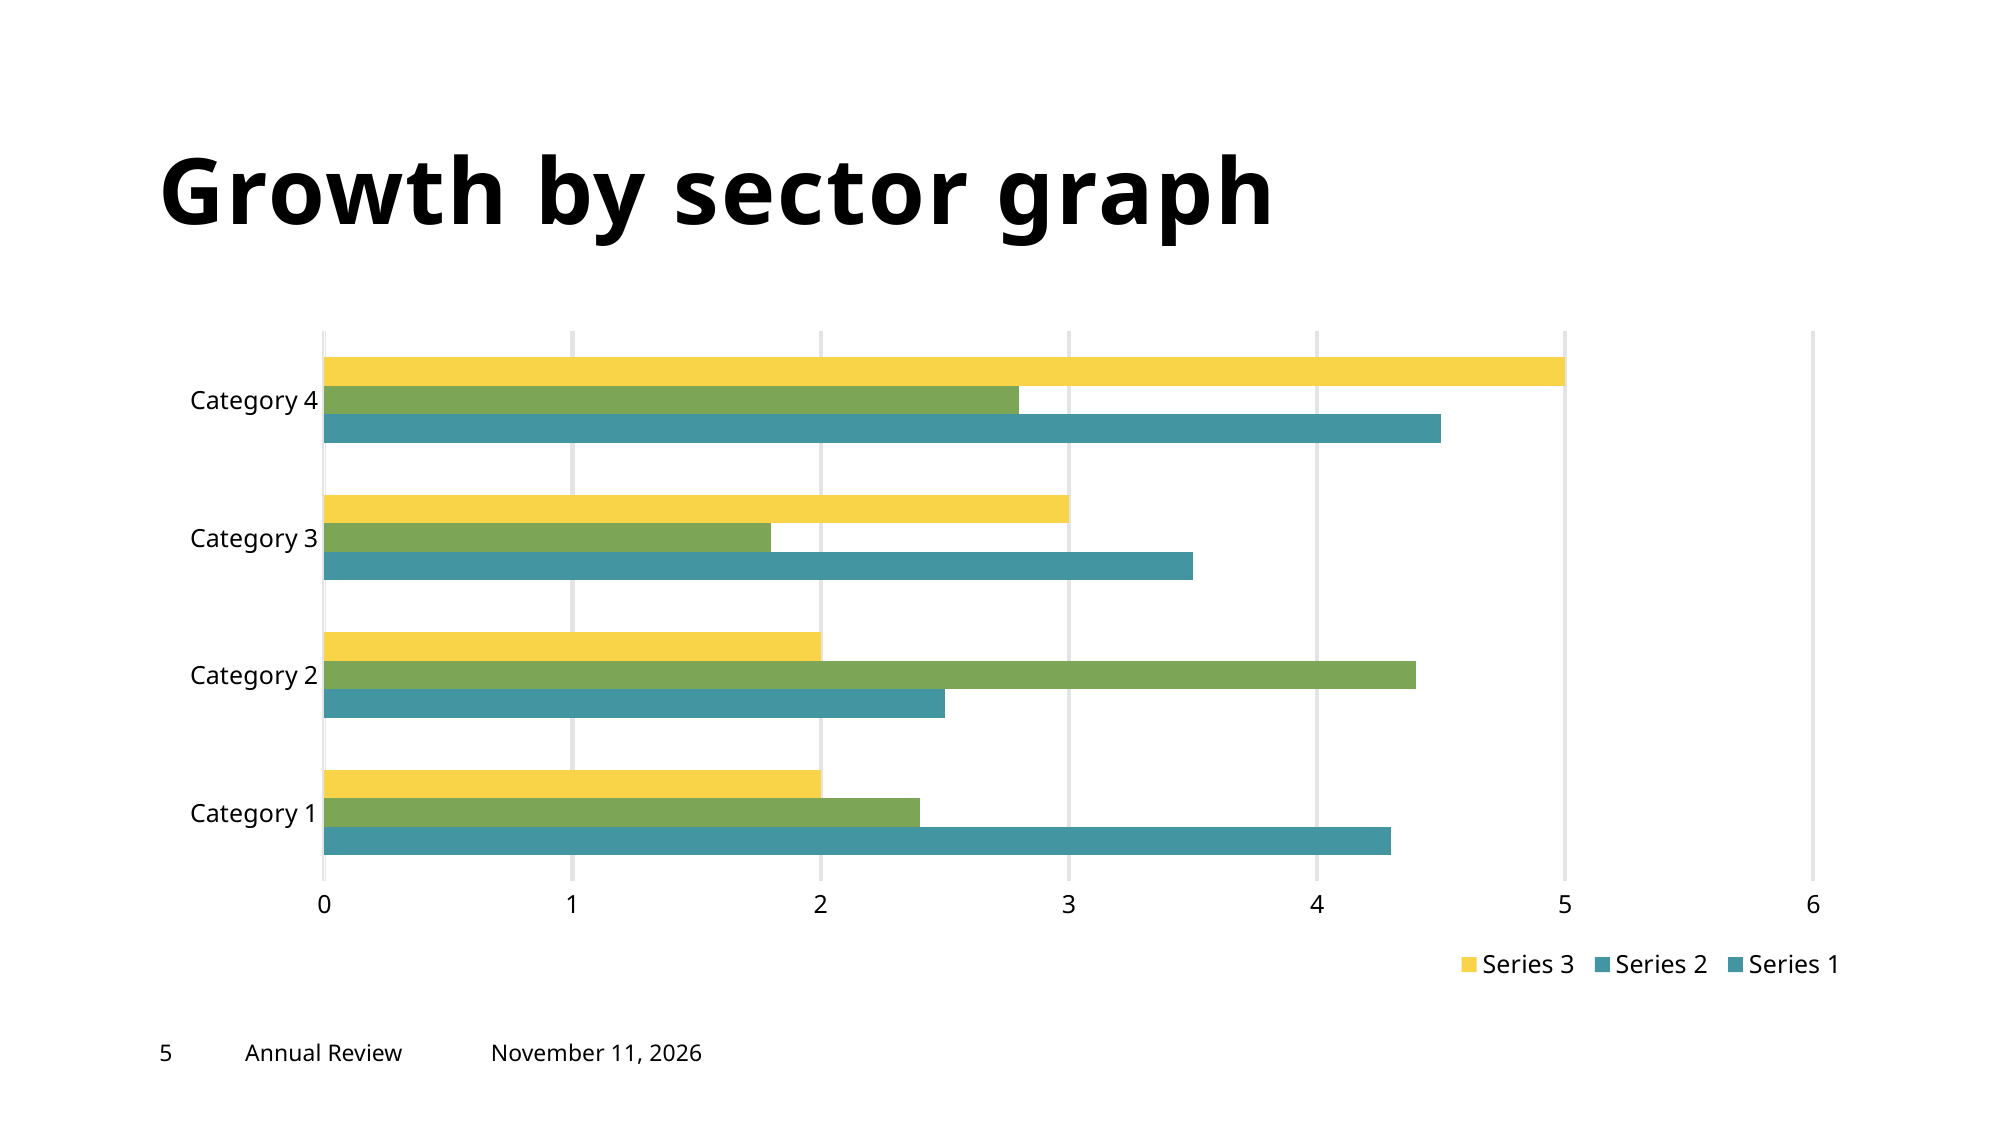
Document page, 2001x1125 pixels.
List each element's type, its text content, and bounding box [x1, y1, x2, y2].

text_box November 11, 2023 [490, 1038, 707, 1080]
slide_number 5 [159, 1038, 245, 1080]
footer Annual Review [245, 1038, 490, 1080]
chart [156, 317, 1855, 993]
title Growth by sector graph [158, 144, 1484, 245]
